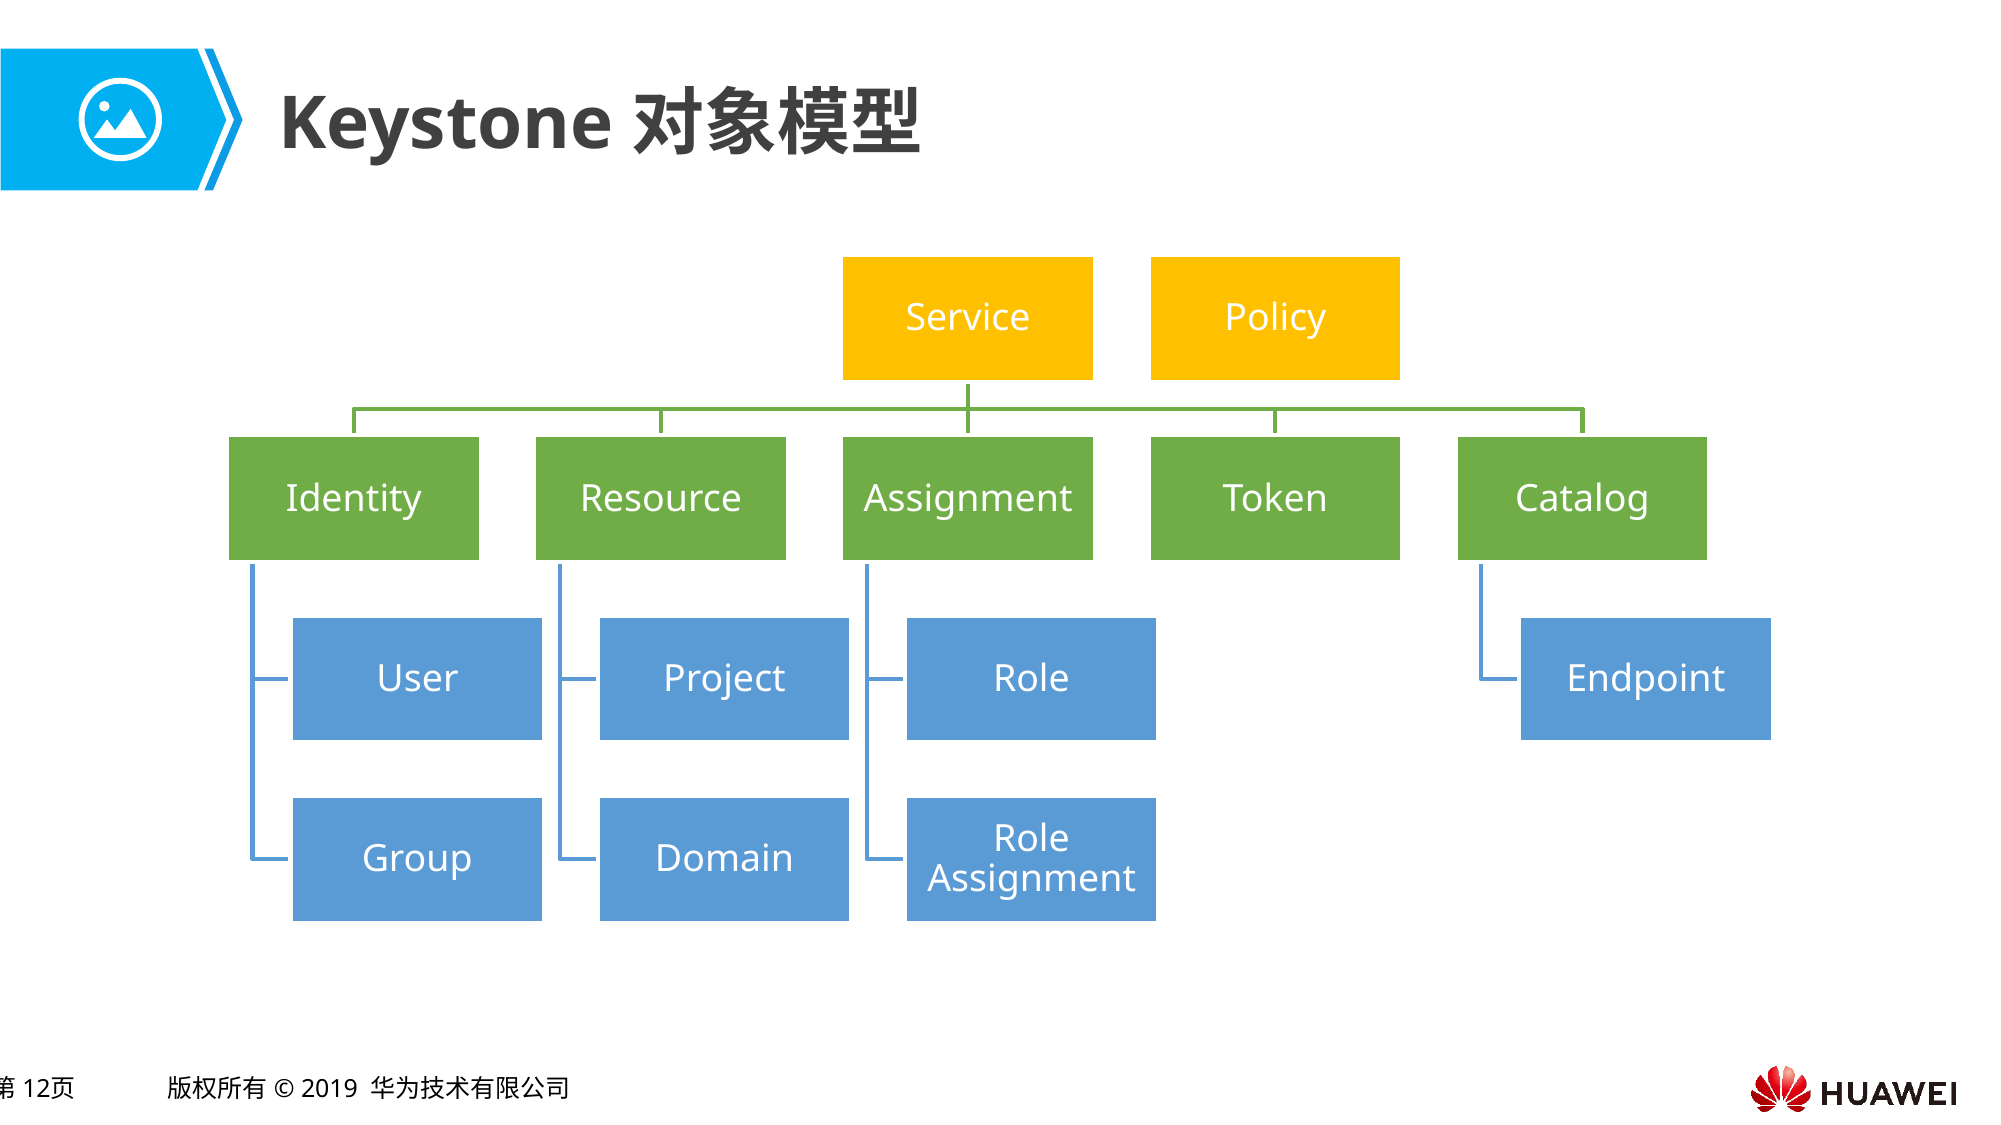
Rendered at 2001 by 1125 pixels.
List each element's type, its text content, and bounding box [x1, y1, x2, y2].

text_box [226, 201, 1774, 976]
title Keystone对象模型 [261, 67, 1875, 173]
picture [1751, 1066, 1956, 1112]
